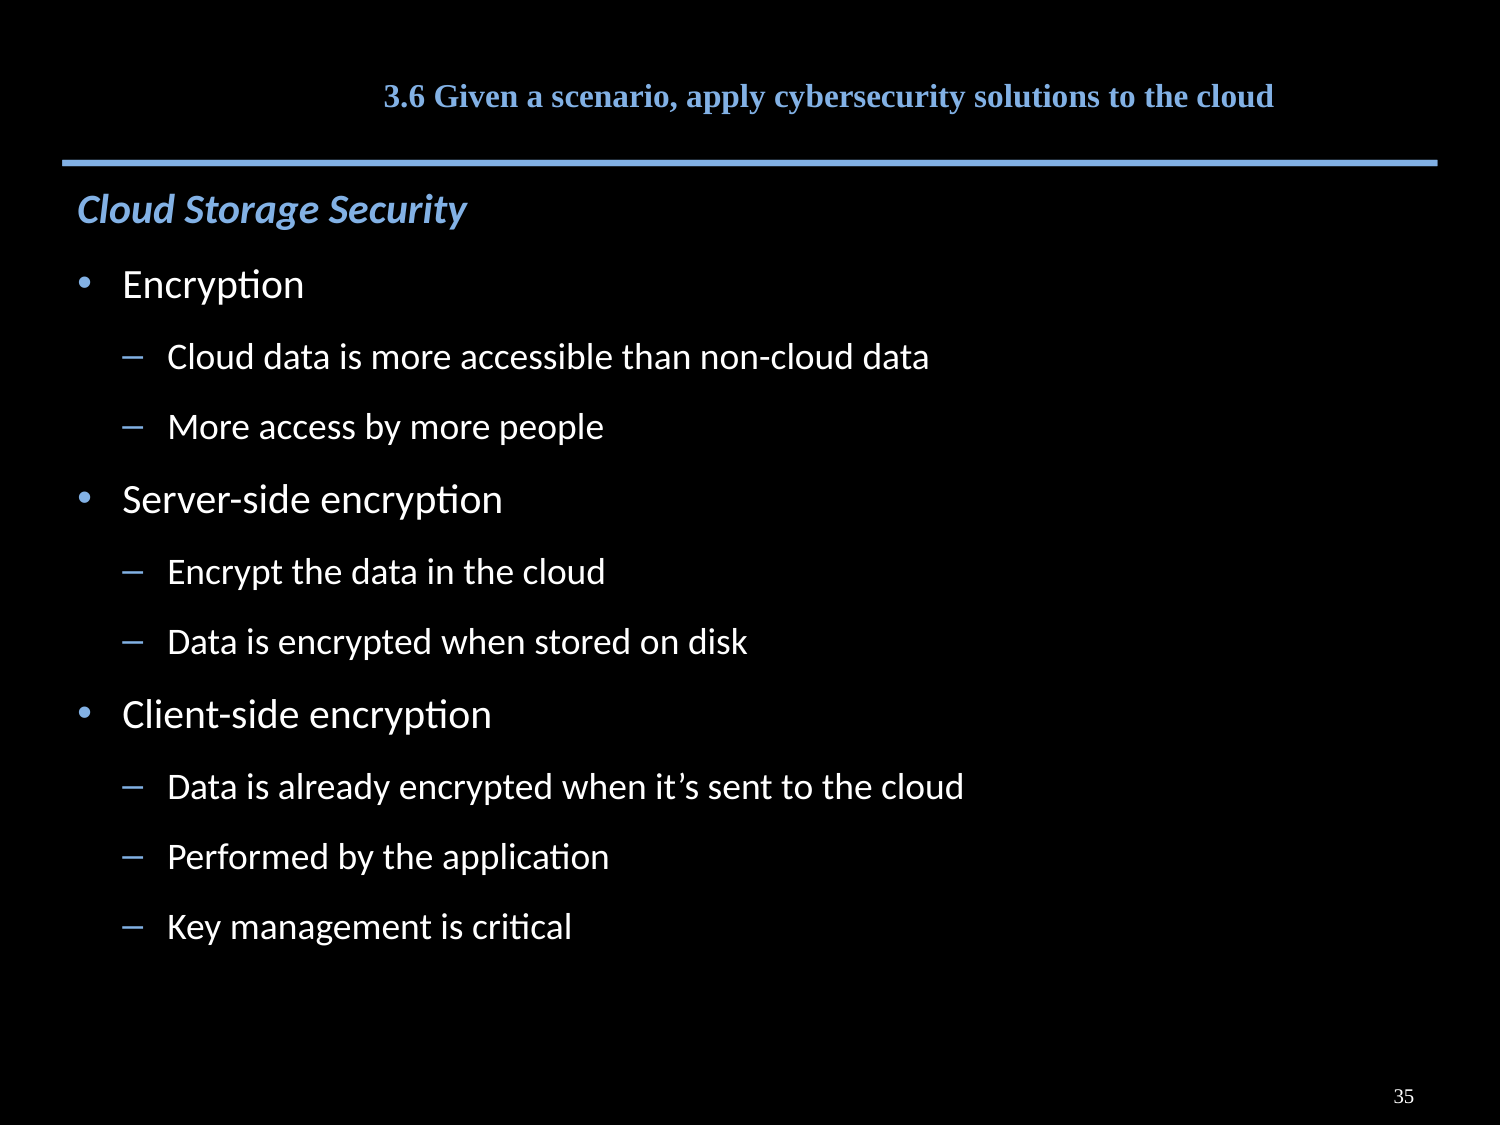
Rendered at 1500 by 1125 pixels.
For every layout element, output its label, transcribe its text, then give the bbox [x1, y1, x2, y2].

slide_number 35 [1310, 1070, 1499, 1121]
list Cloud Storage Security Encryption Cloud data is more accessible than non-cloud data More access by more people Server-side encryption Encrypt the data in the cloud Data is encrypted when stored on disk Client-side encryption Data is already encrypted when it’s sent to the cloud Performed by the application Key management is critical [62, 174, 1438, 1050]
title 3.6 Given a scenario, apply cybersecurity solutions to the cloud [227, 12, 1440, 175]
